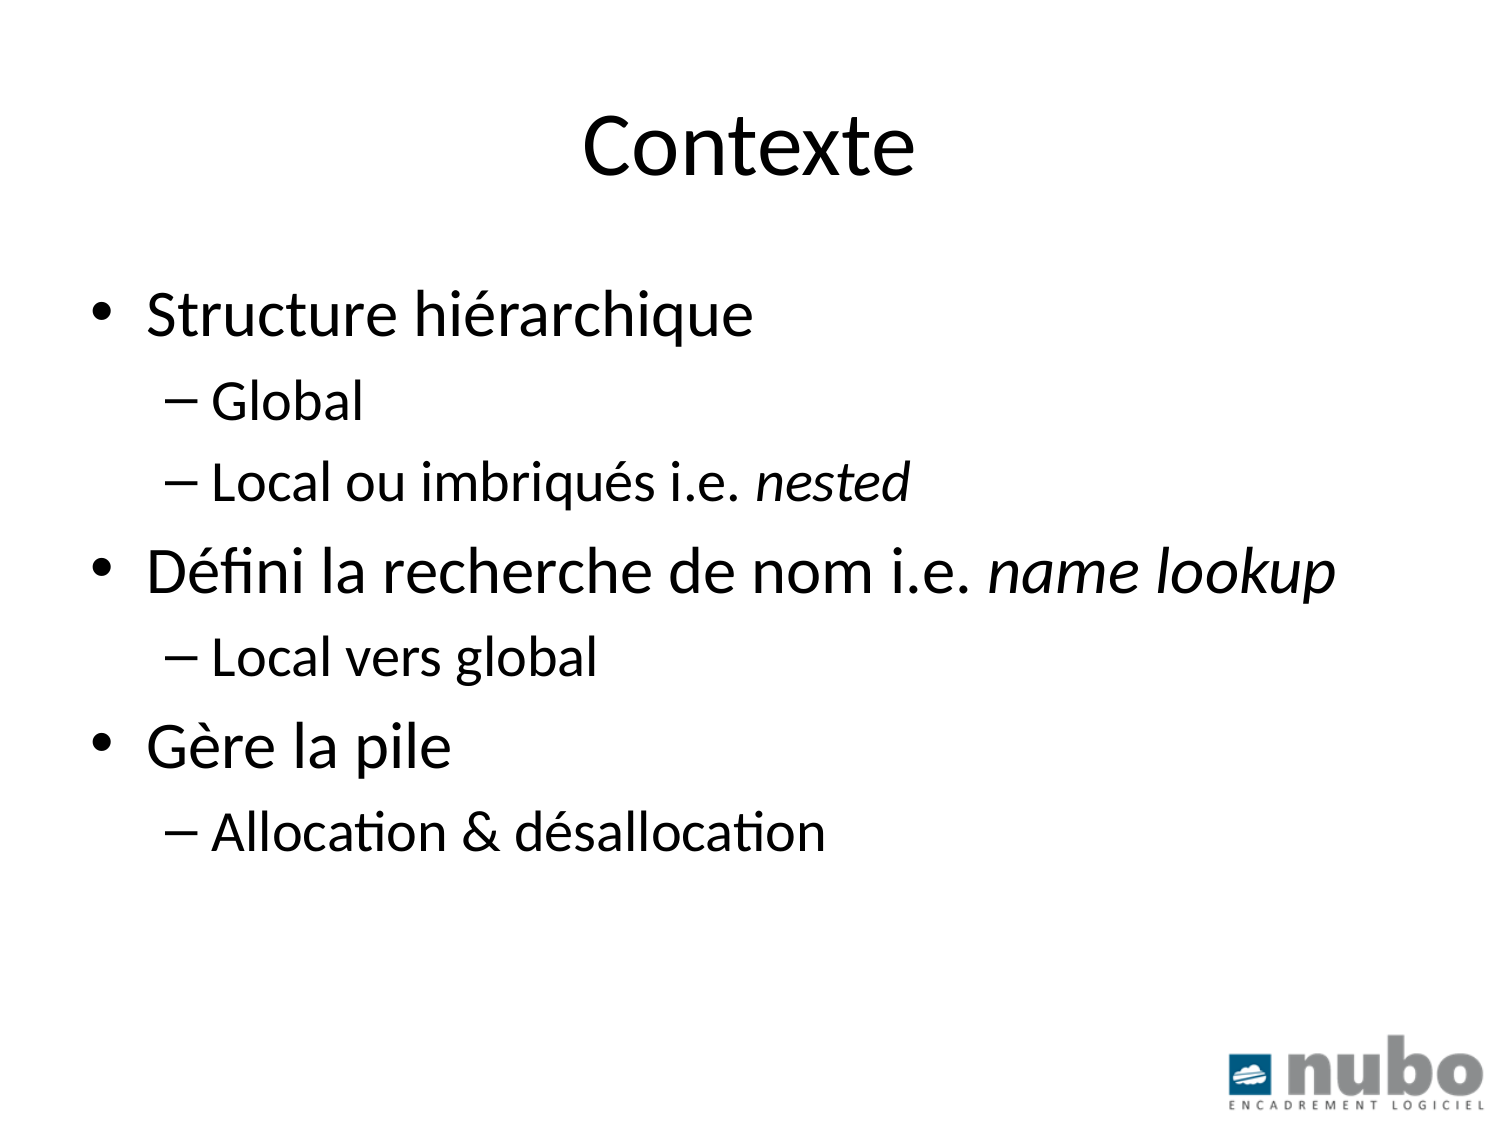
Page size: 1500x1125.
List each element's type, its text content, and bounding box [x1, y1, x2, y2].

title Contexte [75, 45, 1425, 233]
picture [1226, 1032, 1488, 1113]
list Structure hiérarchique Global Local ou imbriqués i.e. nested Défini la recherche de nom i.e. name lookup Local vers global Gère la pile Allocation & désallocation [75, 262, 1425, 1005]
